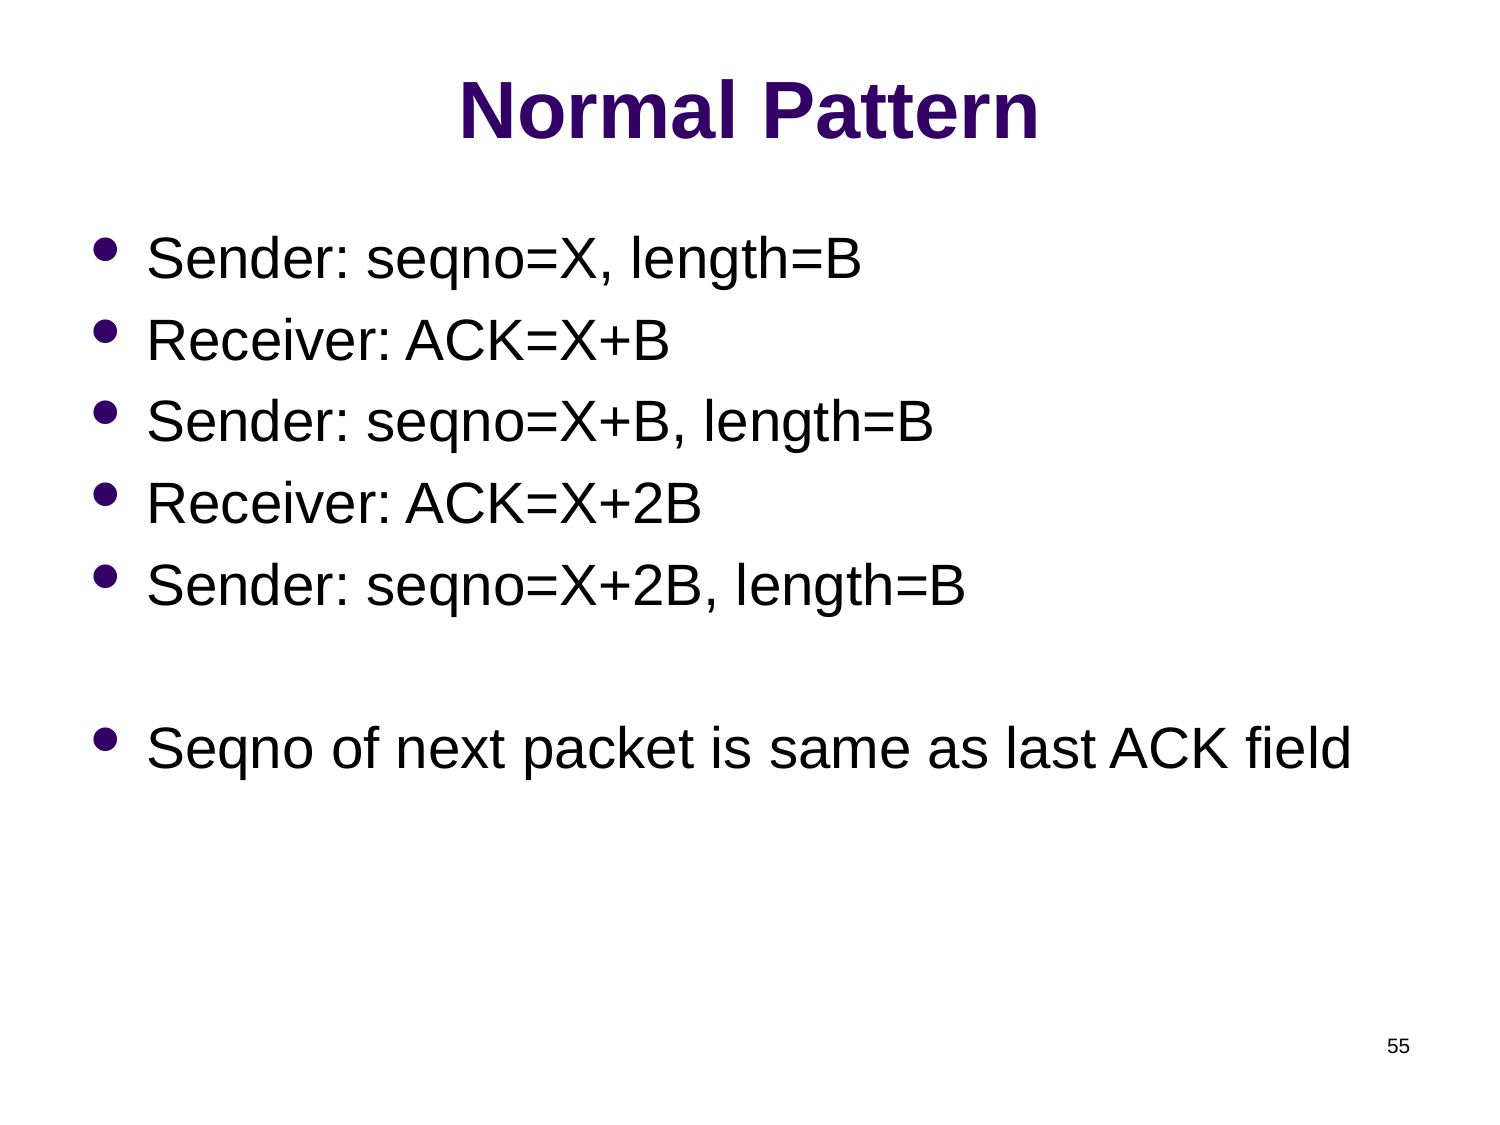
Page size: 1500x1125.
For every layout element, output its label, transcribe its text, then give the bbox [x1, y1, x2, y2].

title Normal Pattern [0, 20, 1500, 163]
slide_number 55 [1074, 1024, 1426, 1101]
list Sender: seqno=X, length=B Receiver: ACK=X+B Sender: seqno=X+B, length=B Receiver: ACK=X+2B Sender: seqno=X+2B, length=B Seqno of next packet is same as last ACK field [75, 212, 1475, 1006]
